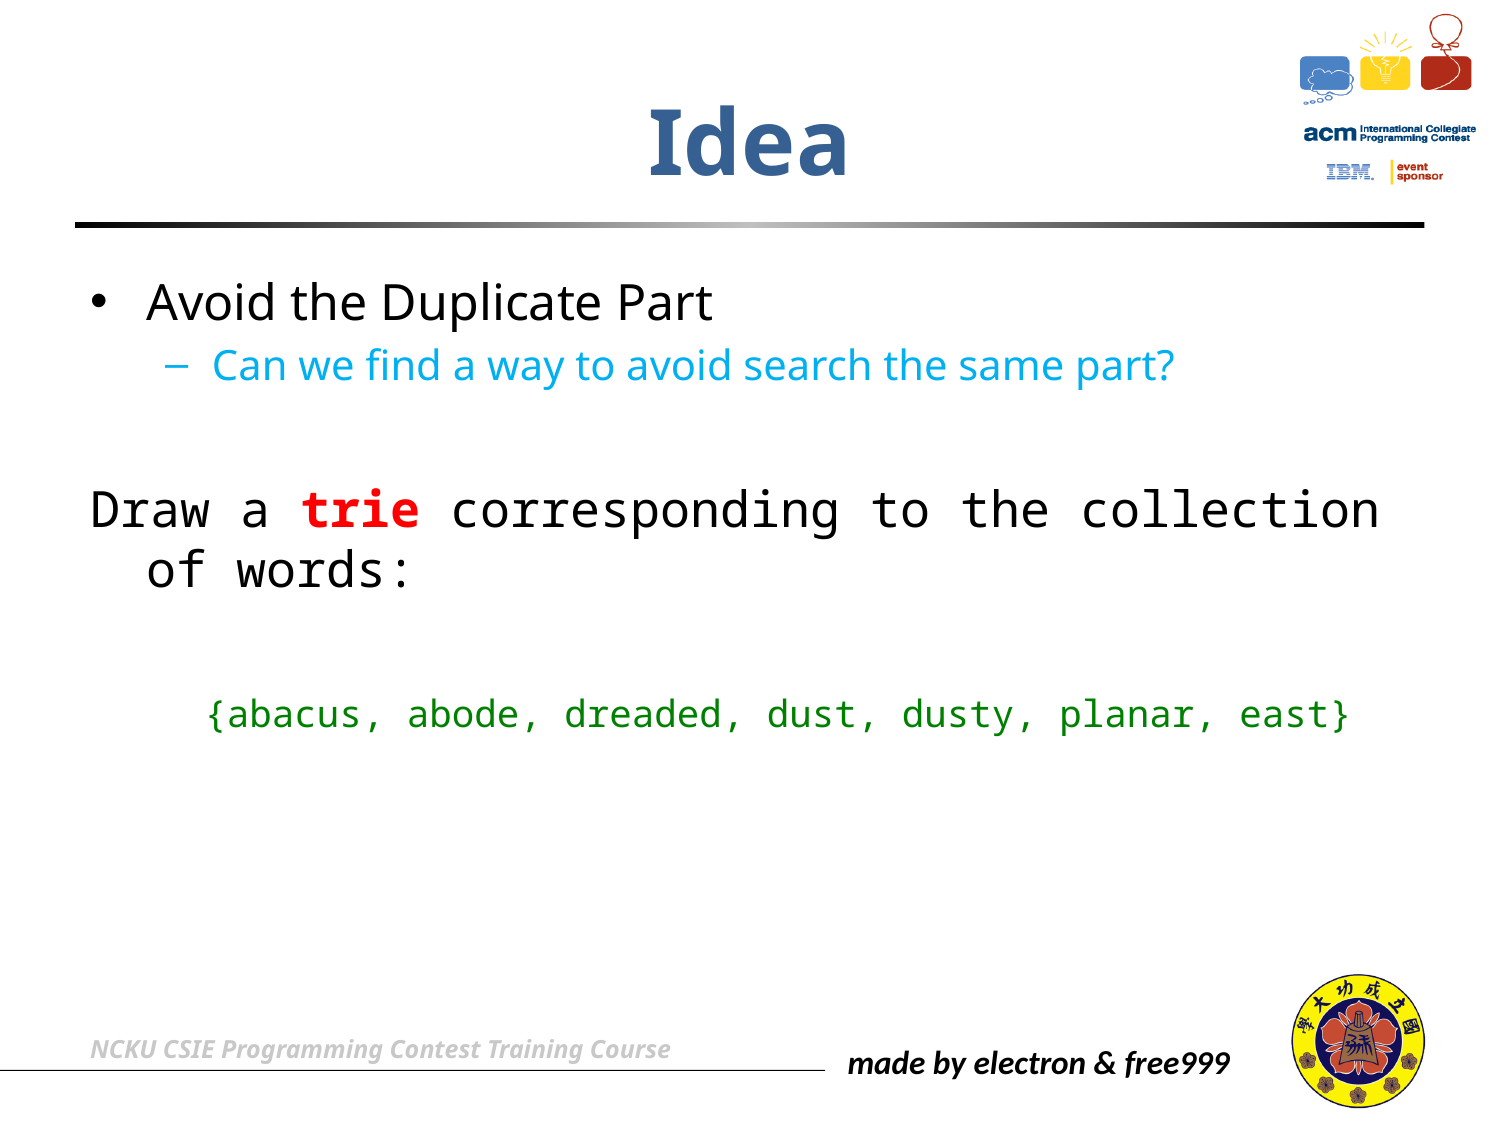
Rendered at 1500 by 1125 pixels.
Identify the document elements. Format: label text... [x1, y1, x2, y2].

picture [1292, 12, 1480, 188]
slide_number NCKU CSIE Programming Contest Training Course [75, 1018, 774, 1079]
picture [1282, 970, 1431, 1114]
list Avoid the Duplicate Part Can we find a way to avoid search the same part? Draw a trie corresponding to the collection of words: {abacus, abode, dreaded, dust, dusty, planar, east} [75, 262, 1425, 1008]
title Idea [75, 45, 1425, 233]
